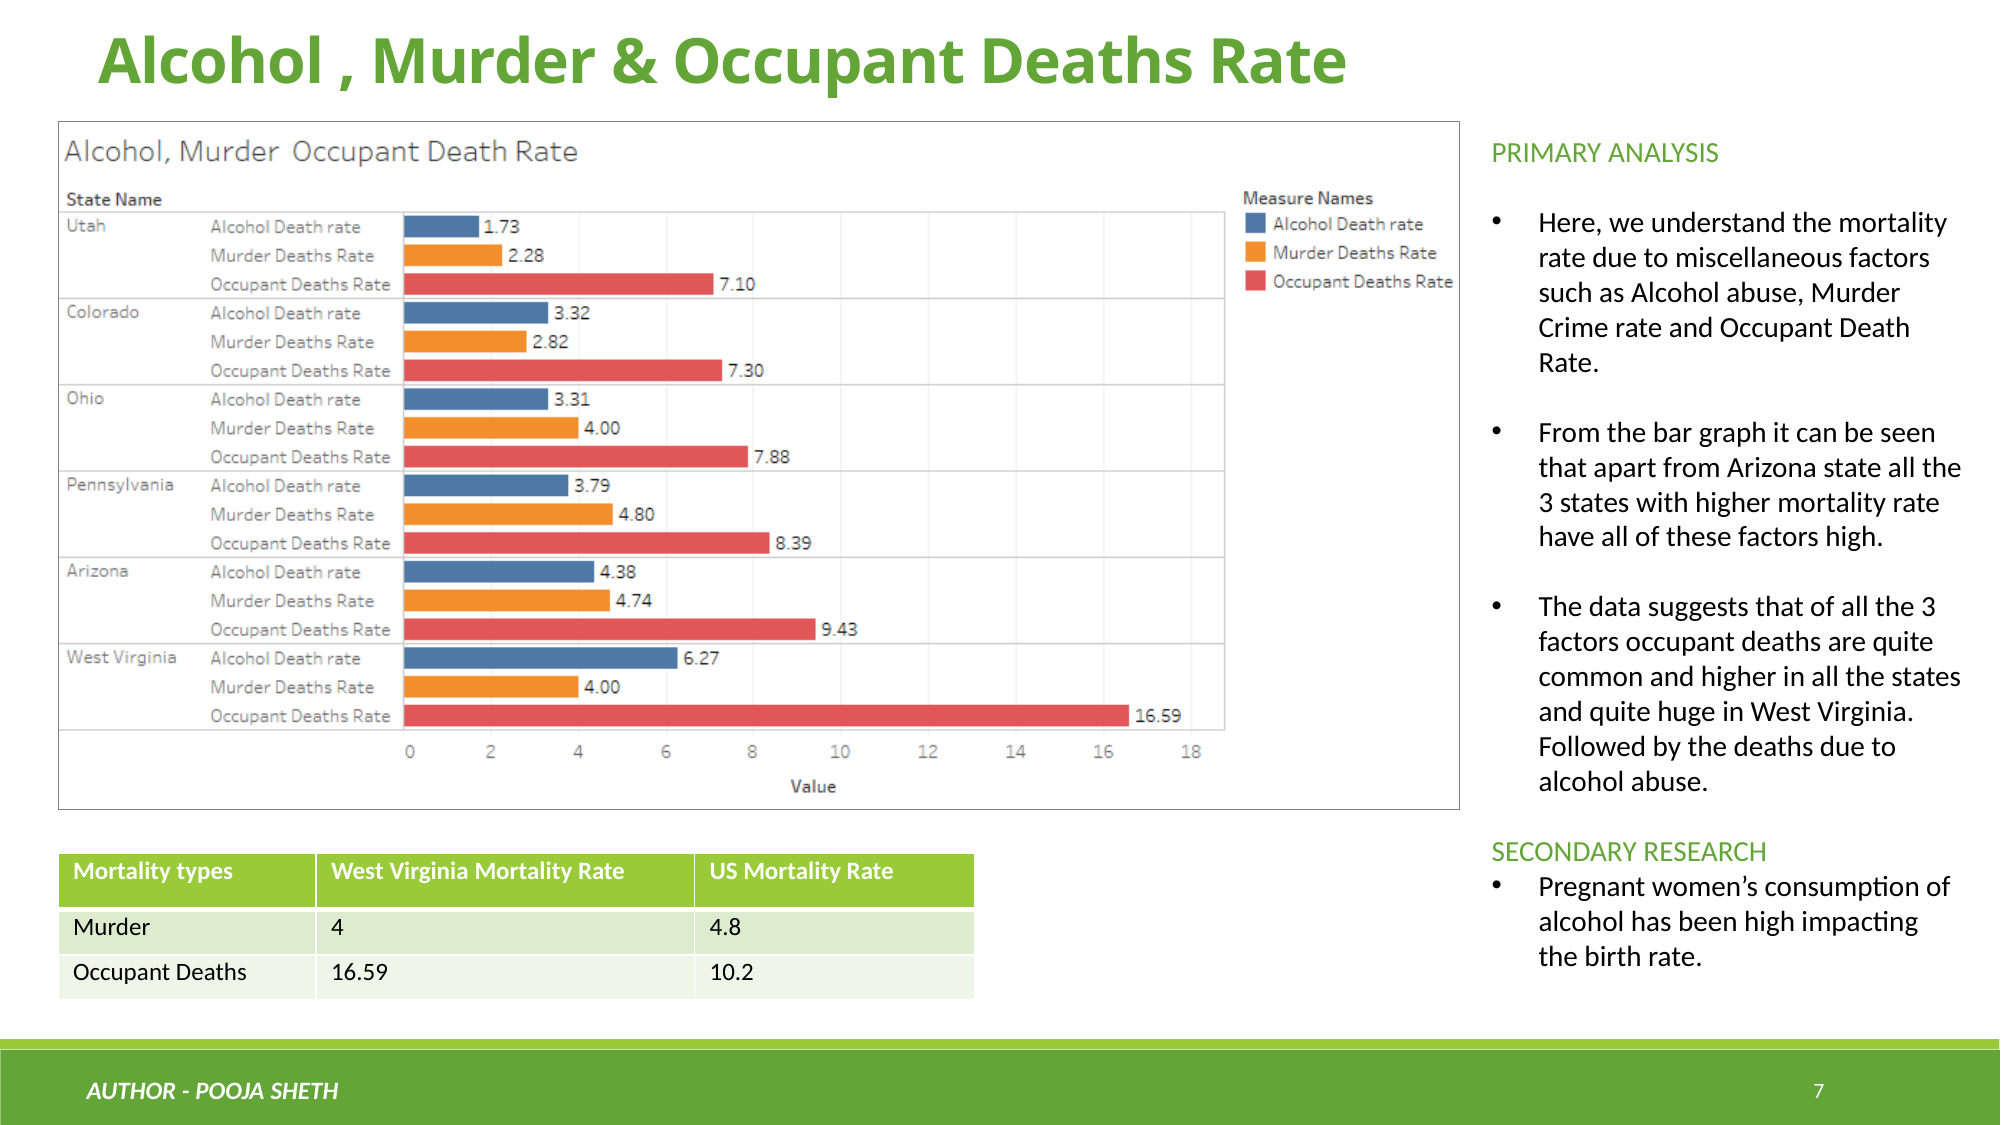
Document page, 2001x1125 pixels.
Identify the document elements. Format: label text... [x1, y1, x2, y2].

table_header US Mortality Rate [695, 854, 974, 907]
table_cell 4.8 [695, 912, 974, 954]
footer Author - Pooja Sheth [71, 1059, 863, 1120]
text_box PRIMARY ANALYSIS Here, we understand the mortality rate due to miscellaneous factors such as Alcohol abuse, Murder Crime rate and Occupant Death Rate. From the bar graph it can be seen that apart from Arizona state all the 3 states with higher mortality rate have all of these factors high. The data suggests that of all the 3 factors occupant deaths are quite common and higher in all the states and quite huge in West Virginia. Followed by the deaths due to alcohol abuse. SECONDARY RESEARCH Pregnant women’s consumption of alcohol has been high impacting the birth rate. [1476, 125, 1978, 980]
picture [57, 120, 1461, 811]
table_cell Occupant Deaths [59, 956, 315, 999]
table_header West Virginia Mortality Rate [317, 854, 694, 907]
table_cell 16.59 [317, 956, 694, 999]
table_header Mortality types [59, 854, 315, 907]
title Alcohol , Murder & Occupant Deaths Rate [83, 26, 1978, 104]
table_cell 10.2 [695, 956, 974, 999]
table_cell 4 [317, 912, 694, 954]
slide_number 7 [1624, 1059, 1840, 1120]
table_cell Murder [59, 912, 315, 954]
